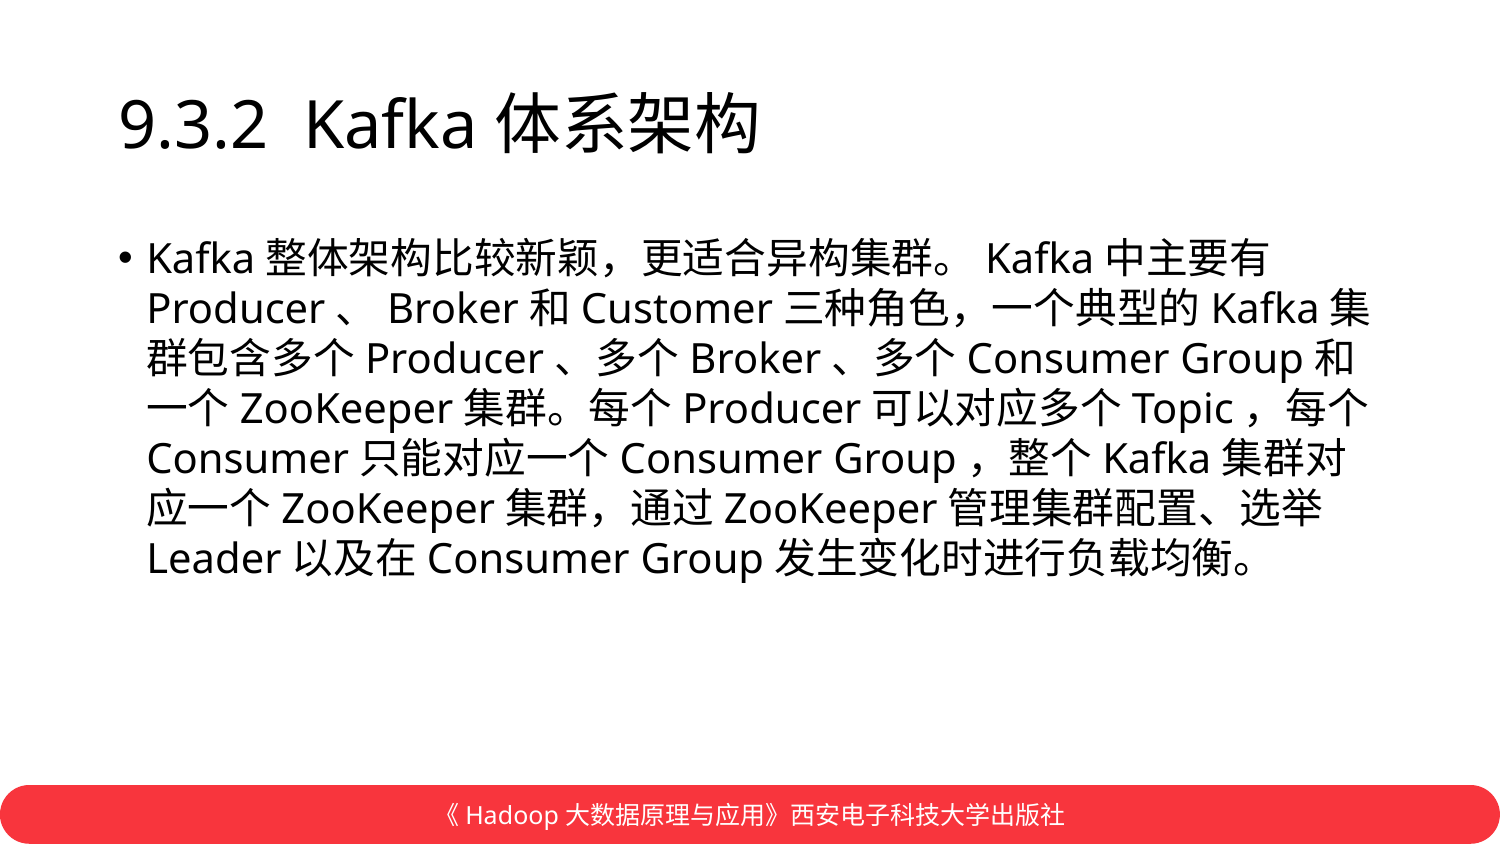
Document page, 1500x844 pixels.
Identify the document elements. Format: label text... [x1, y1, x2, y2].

title 9.3.2 Kafka体系架构 [103, 44, 1397, 208]
list Kafka整体架构比较新颖，更适合异构集群。Kafka中主要有Producer、Broker和Customer三种角色，一个典型的Kafka集群包含多个Producer、多个Broker、多个Consumer Group和一个ZooKeeper集群。每个Producer可以对应多个Topic，每个Consumer只能对应一个Consumer Group，整个Kafka集群对应一个ZooKeeper集群，通过ZooKeeper管理集群配置、选举Leader以及在Consumer Group发生变化时进行负载均衡。 [103, 224, 1397, 760]
